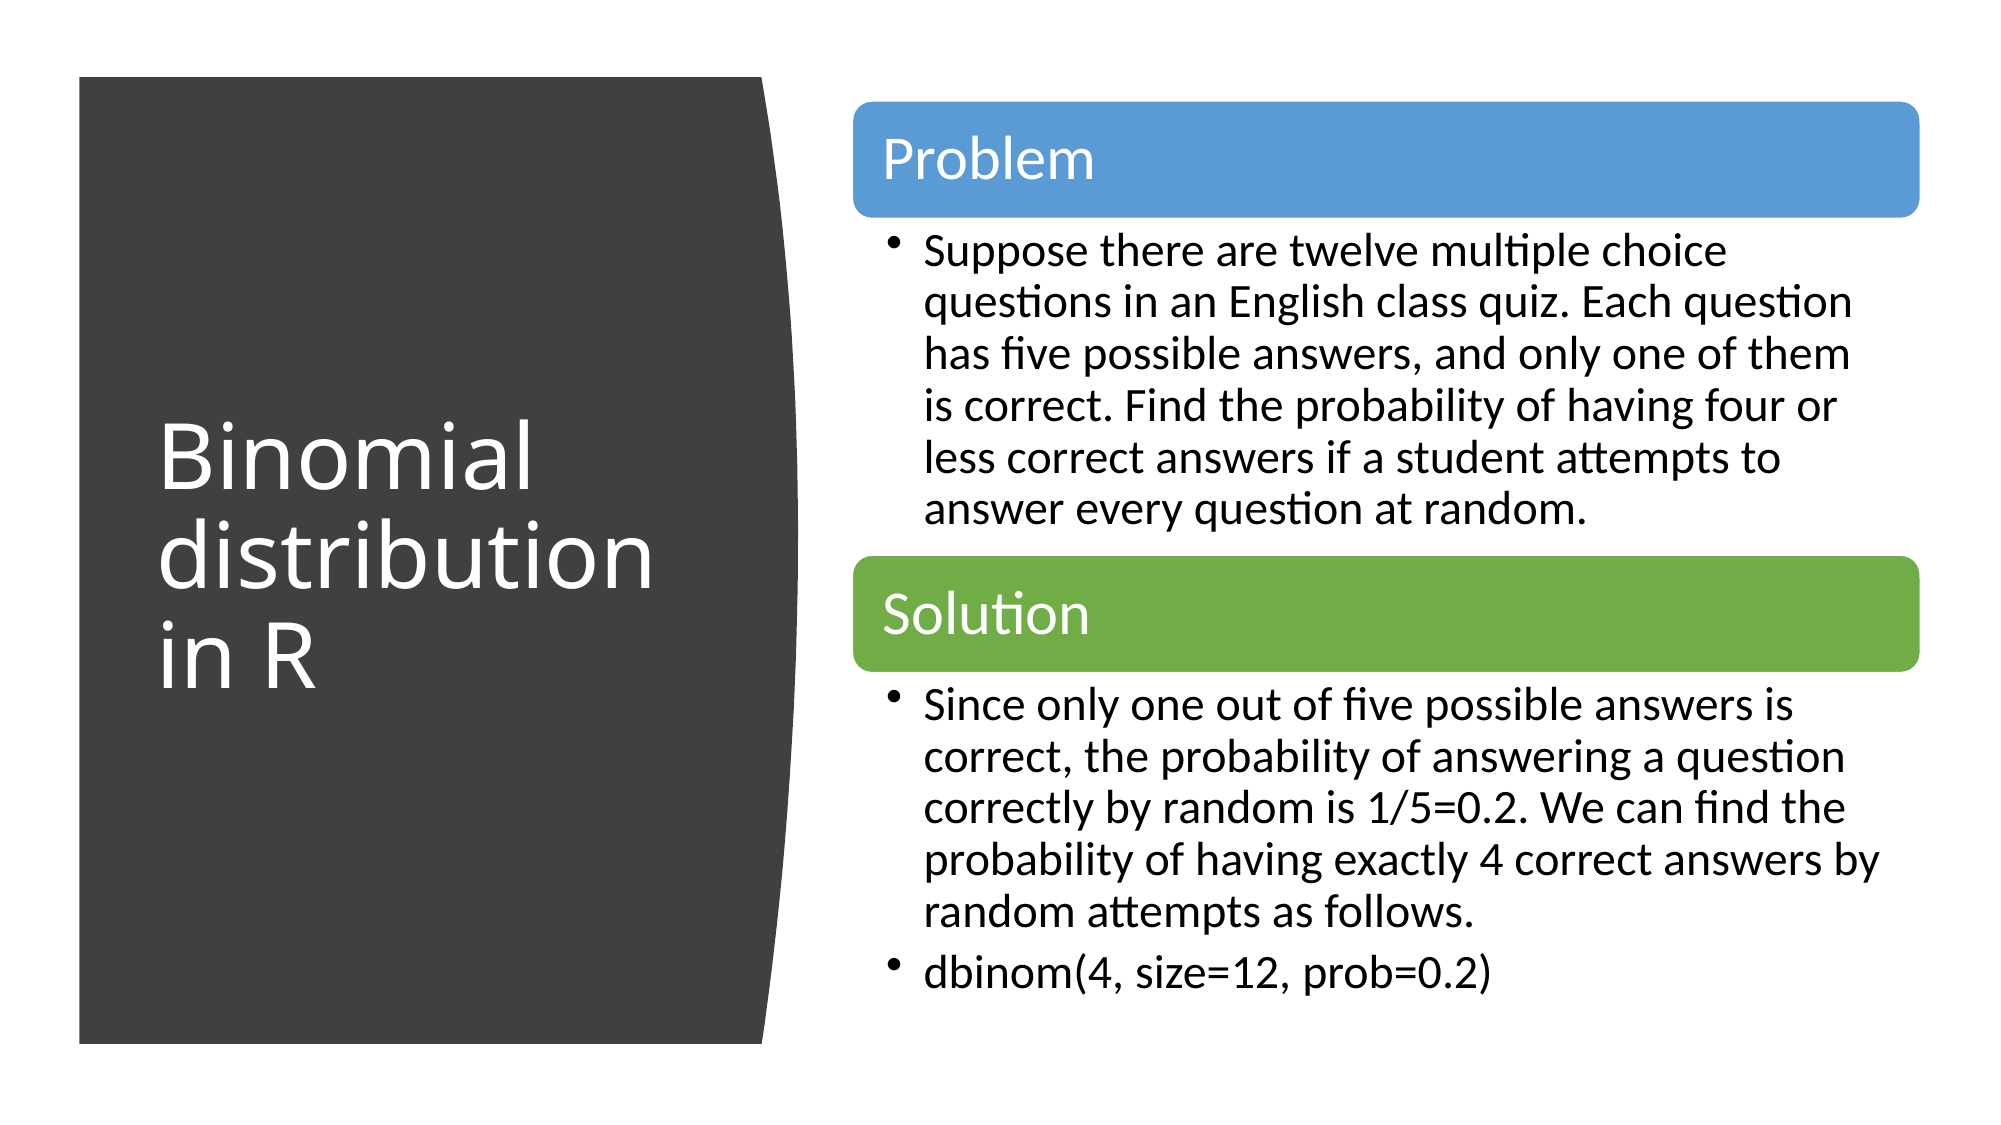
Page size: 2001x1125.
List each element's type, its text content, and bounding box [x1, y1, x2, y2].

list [852, 77, 1921, 1043]
title Binomial distribution in R [141, 166, 702, 953]
text_box [78, 76, 800, 1045]
